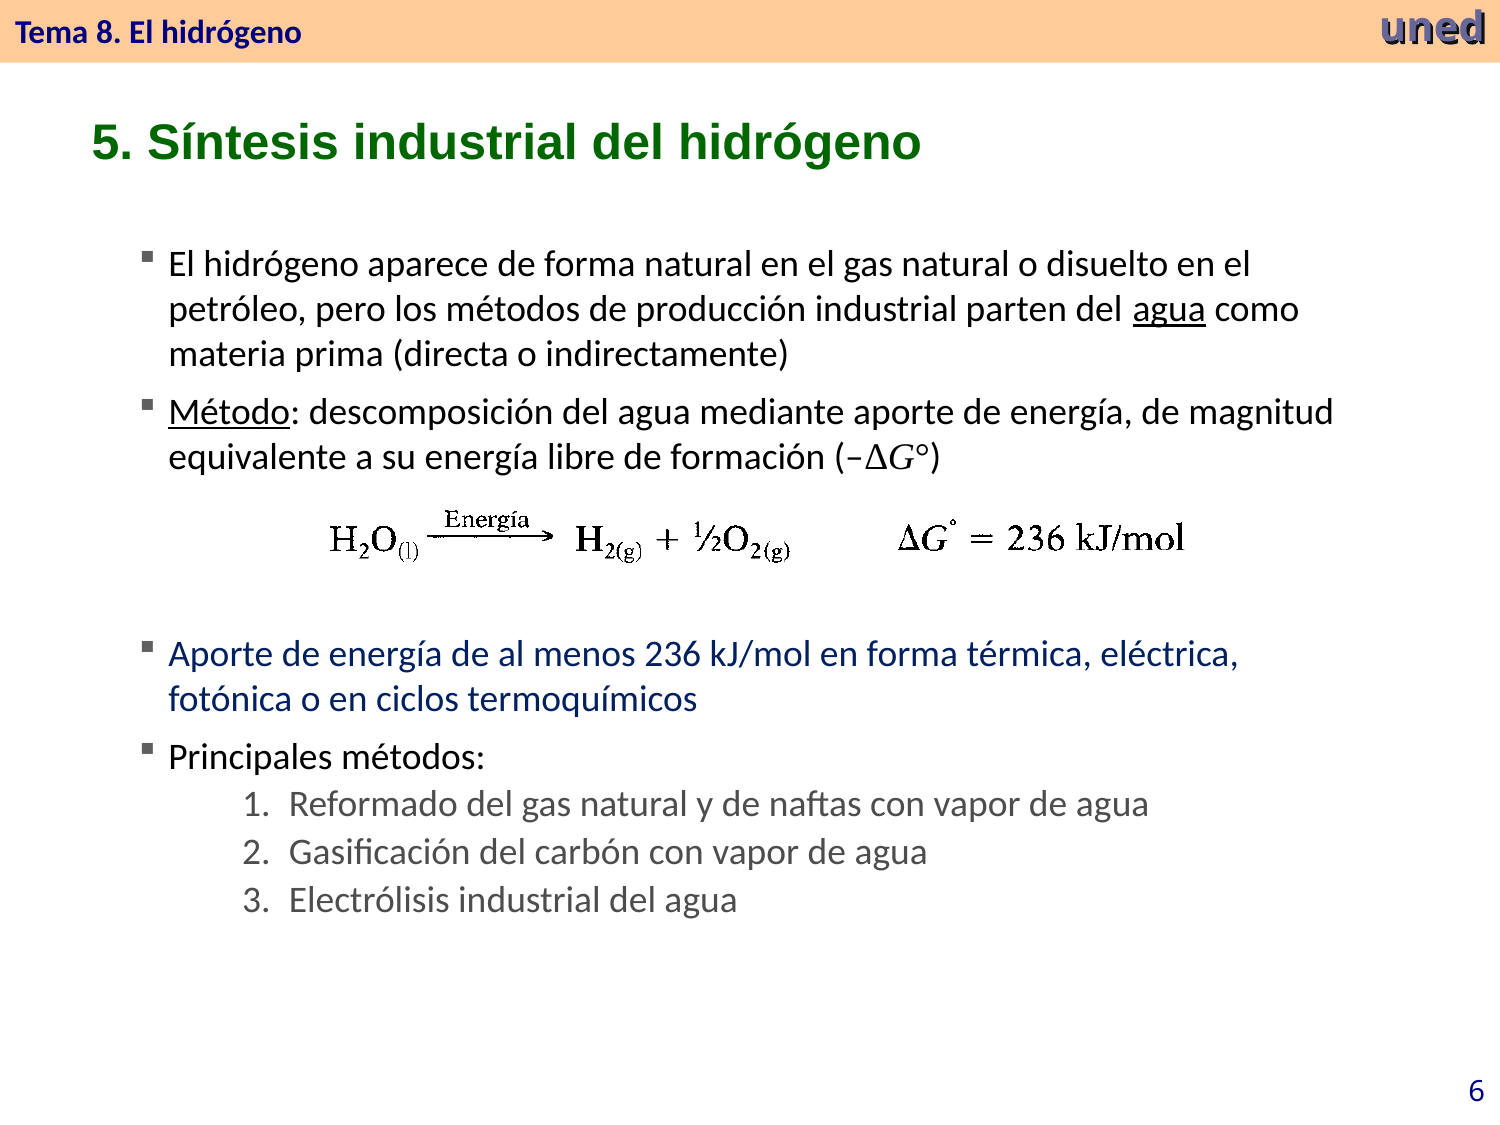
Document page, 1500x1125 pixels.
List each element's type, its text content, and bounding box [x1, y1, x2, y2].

text_box uned [1364, 0, 1500, 50]
text_box [0, 0, 1500, 63]
text_box Aporte de energía de al menos 236 kJ/mol en forma térmica, eléctrica, fotónica o en ciclos termoquímicos Principales métodos: Reformado del gas natural y de naftas con vapor de agua Gasificación del carbón con vapor de agua Electrólisis industrial del agua [123, 621, 1388, 986]
text_box El hidrógeno aparece de forma natural en el gas natural o disuelto en el petróleo, pero los métodos de producción industrial parten del agua como materia prima (directa o indirectamente) Método: descomposición del agua mediante aporte de energía, de magnitud equivalente a su energía libre de formación (–∆G°) [123, 231, 1388, 485]
text_box Tema 8. El hidrógeno [0, 0, 1088, 61]
text_box 6 [1399, 1059, 1500, 1125]
picture [320, 503, 1201, 568]
text_box 5. Síntesis industrial del hidrógeno [76, 101, 1216, 177]
